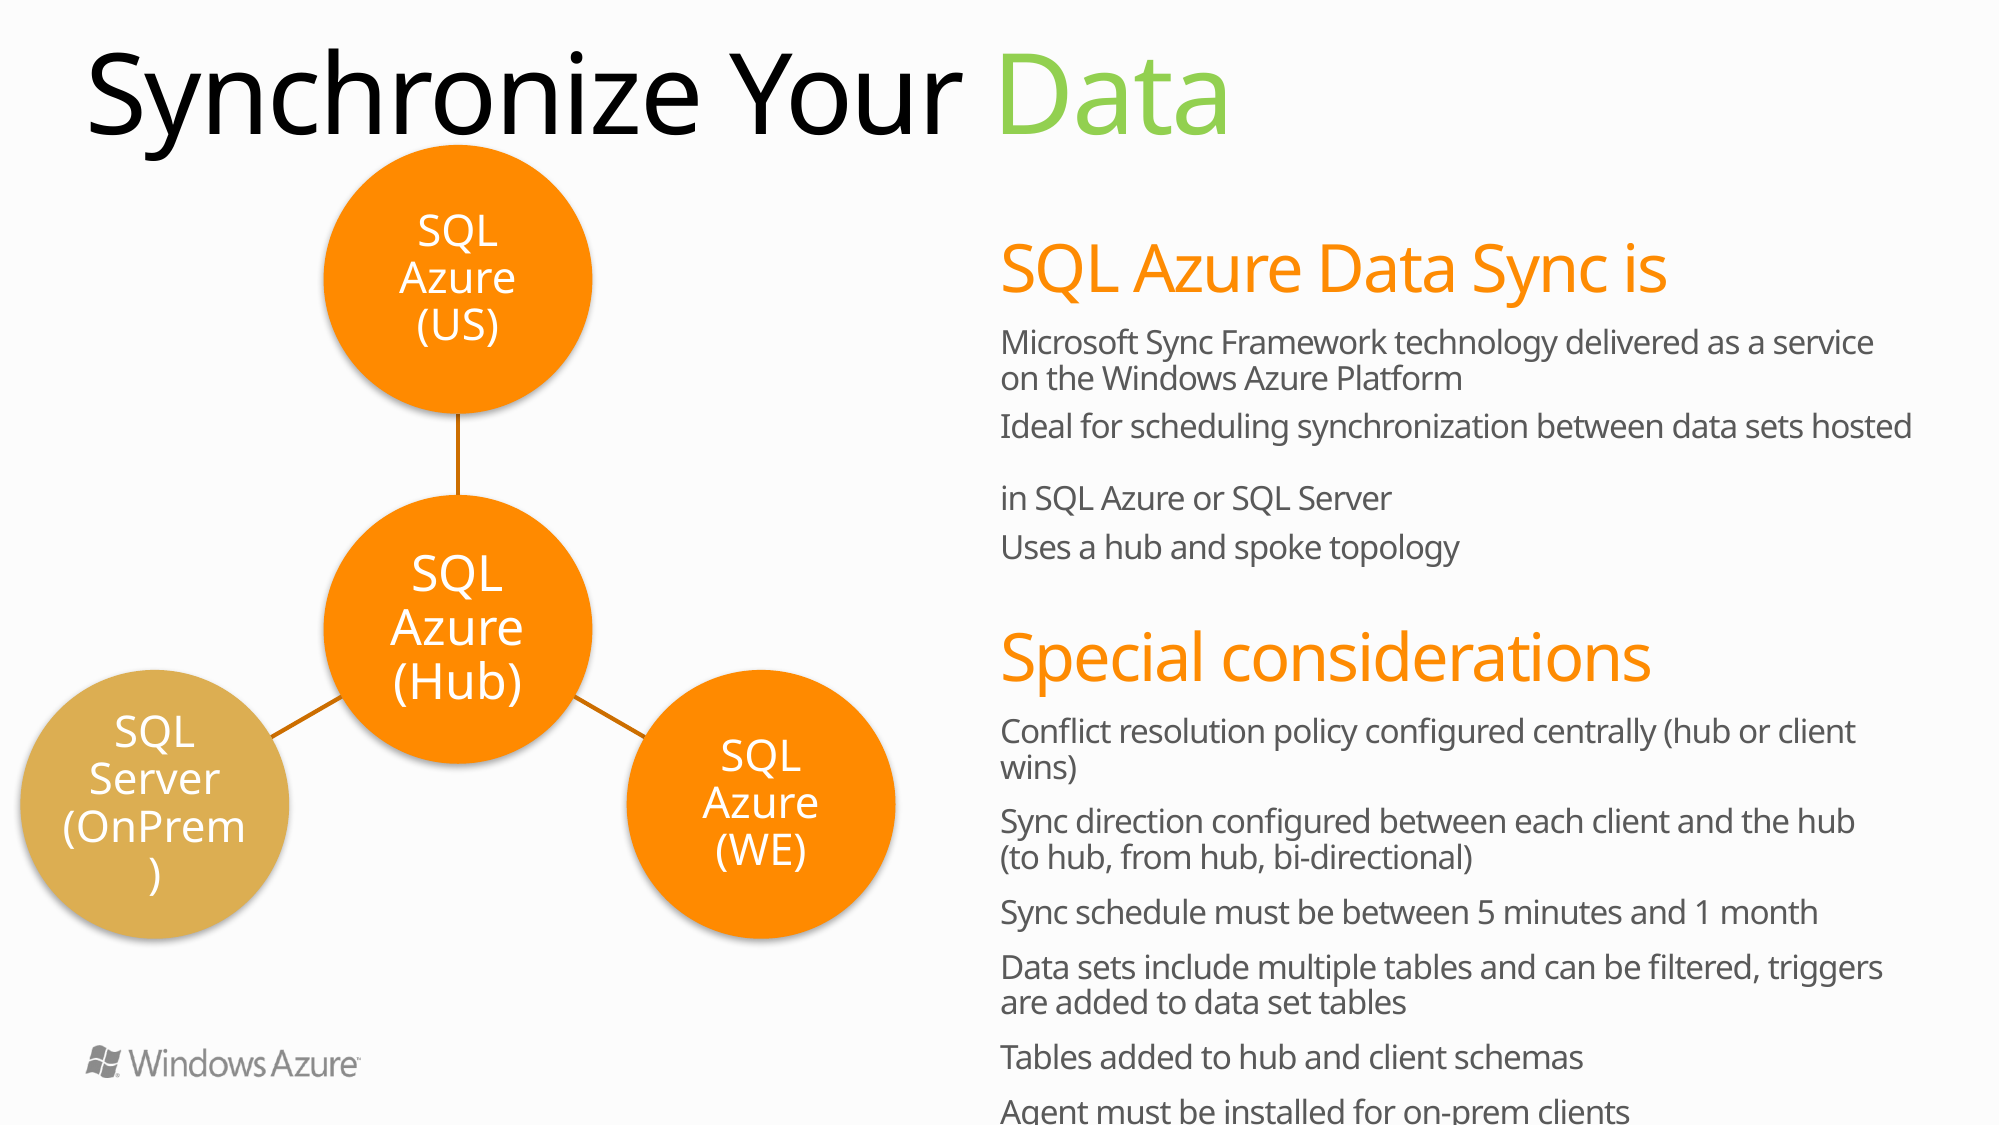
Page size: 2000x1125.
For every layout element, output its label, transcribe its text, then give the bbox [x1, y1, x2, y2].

text_box SQL Azure Data Sync is Microsoft Sync Framework technology delivered as a service on the Windows Azure Platform Ideal for scheduling synchronization between data sets hosted in SQL Azure or SQL Server Uses a hub and spoke topology Special considerations Conflict resolution policy configured centrally (hub or client wins) Sync direction configured between each client and the hub (to hub, from hub, bi-directional) Sync schedule must be between 5 minutes and 1 month Data sets include multiple tables and can be filtered, triggers are added to data set tables Tables added to hub and client schemas Agent must be installed for on-prem clients [999, 235, 1915, 1065]
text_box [0, 144, 917, 940]
title Synchronize Your Data [85, 37, 1914, 161]
